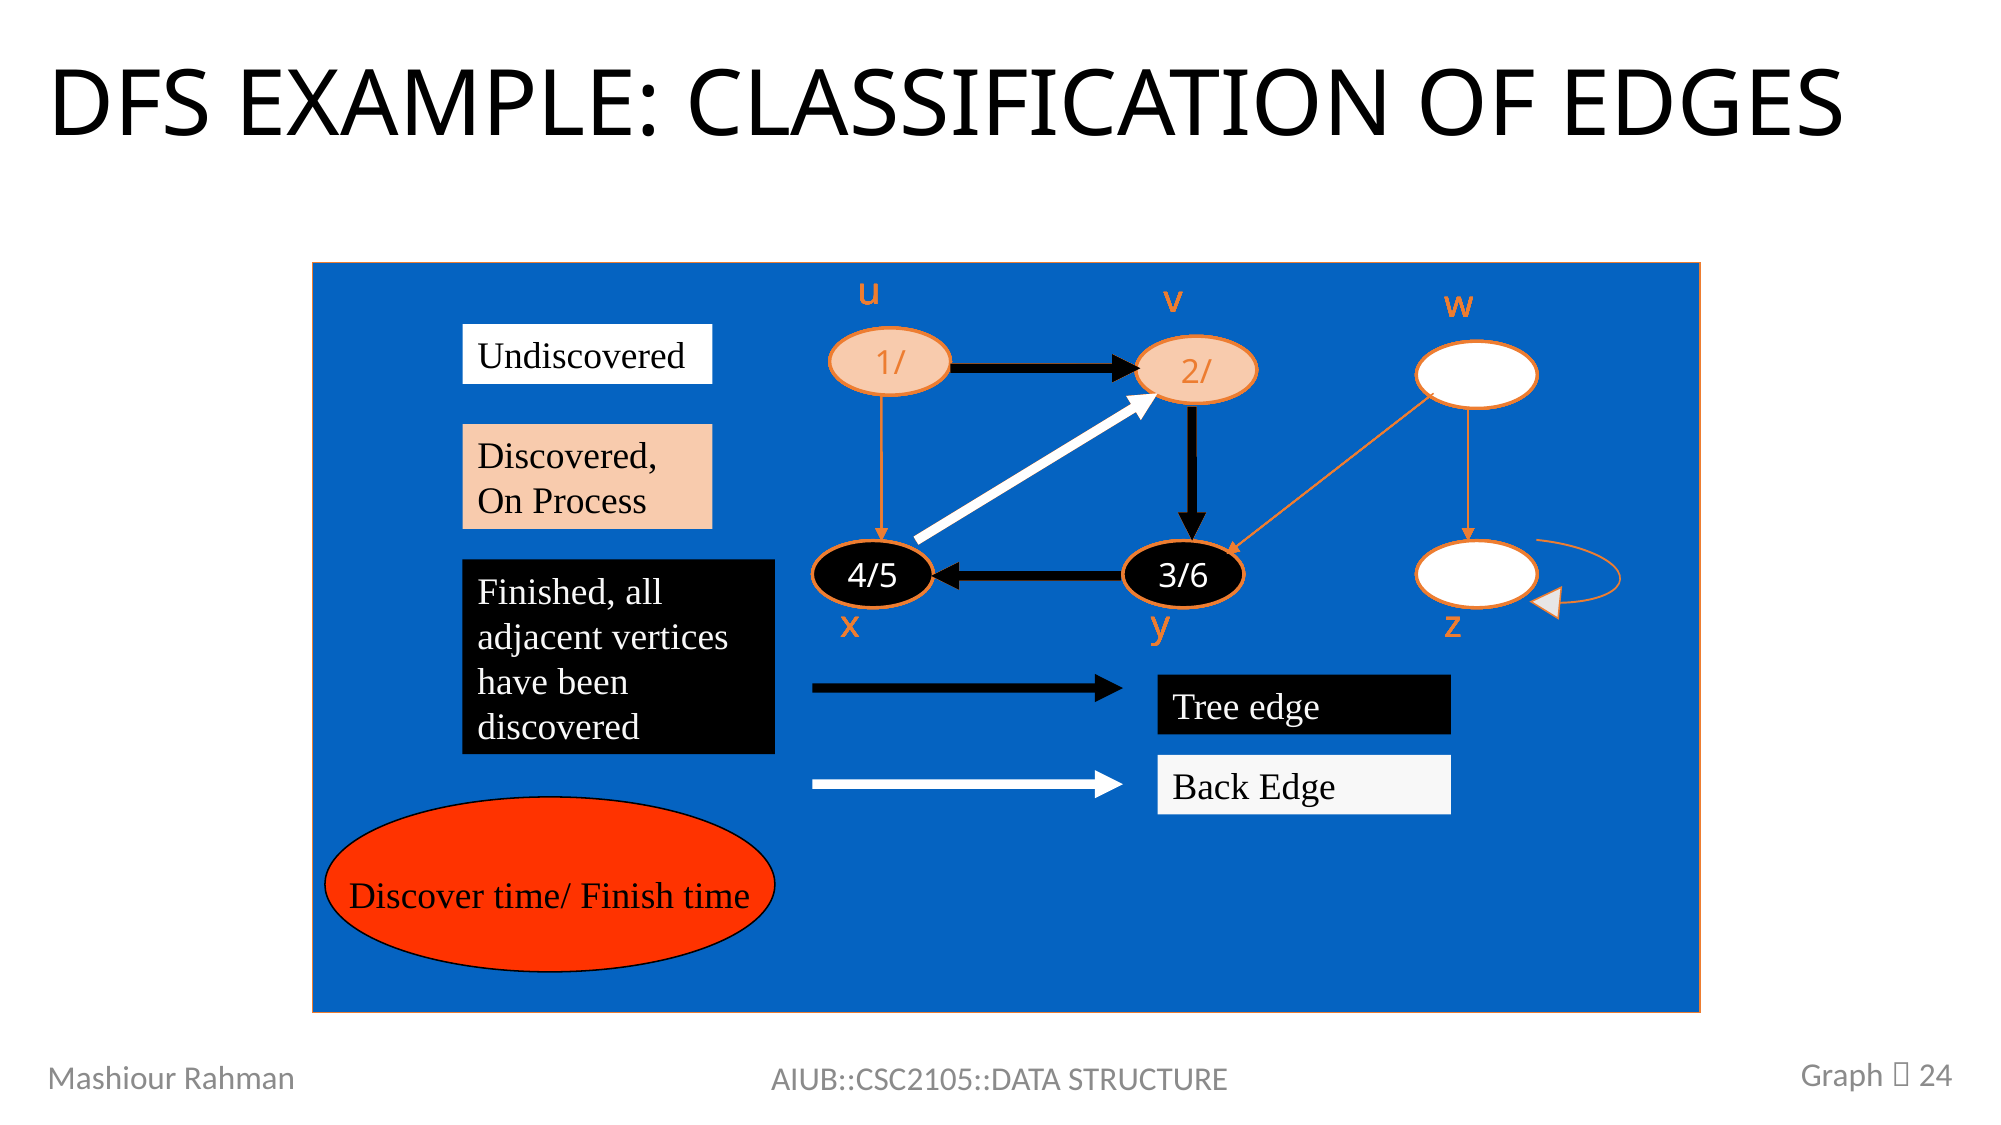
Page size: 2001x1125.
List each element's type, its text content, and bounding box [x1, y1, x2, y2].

text_box Undiscovered [462, 324, 713, 384]
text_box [812, 653, 1541, 815]
slide_number Mashiour Rahman [32, 1046, 483, 1107]
text_box Finished, all adjacent vertices have been discovered [462, 559, 775, 755]
footer AIUB::CSC2105::DATA STRUCTURE [662, 1047, 1338, 1108]
text_box Discovered, On Process [462, 424, 713, 529]
text_box Discover time/ Finish time [324, 796, 775, 972]
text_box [812, 259, 1541, 653]
text_box [1541, 540, 1621, 619]
slide_number Graph  24 [1517, 1042, 1968, 1103]
title DFS Example: Classification of Edges [32, 35, 1968, 176]
text_box [312, 262, 1700, 1013]
